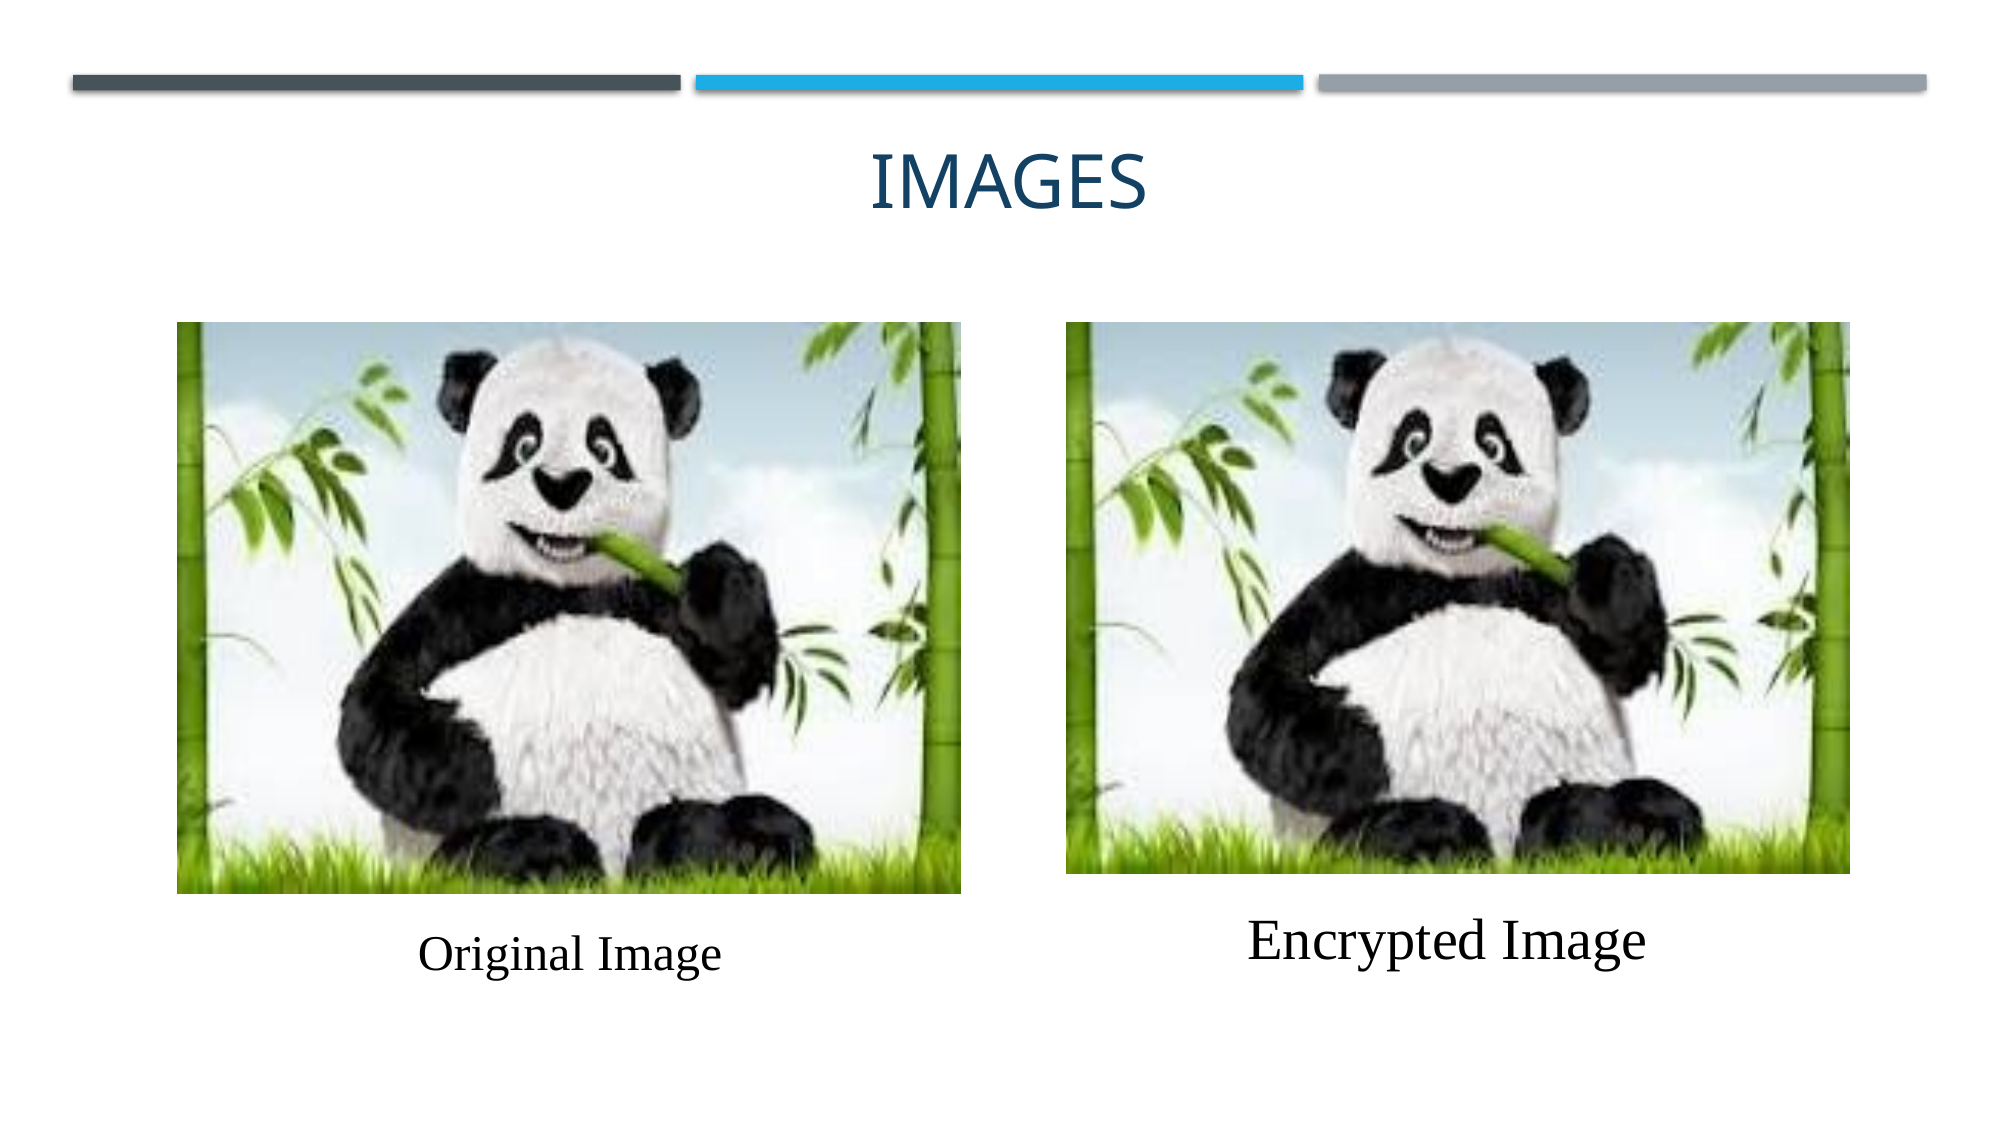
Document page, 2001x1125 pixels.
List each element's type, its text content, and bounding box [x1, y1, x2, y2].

text_box Original Image [354, 912, 748, 988]
text_box Encrypted Image [1232, 893, 1706, 979]
title IMAGES [95, 81, 1905, 276]
picture [1065, 321, 1851, 875]
picture [177, 321, 962, 895]
